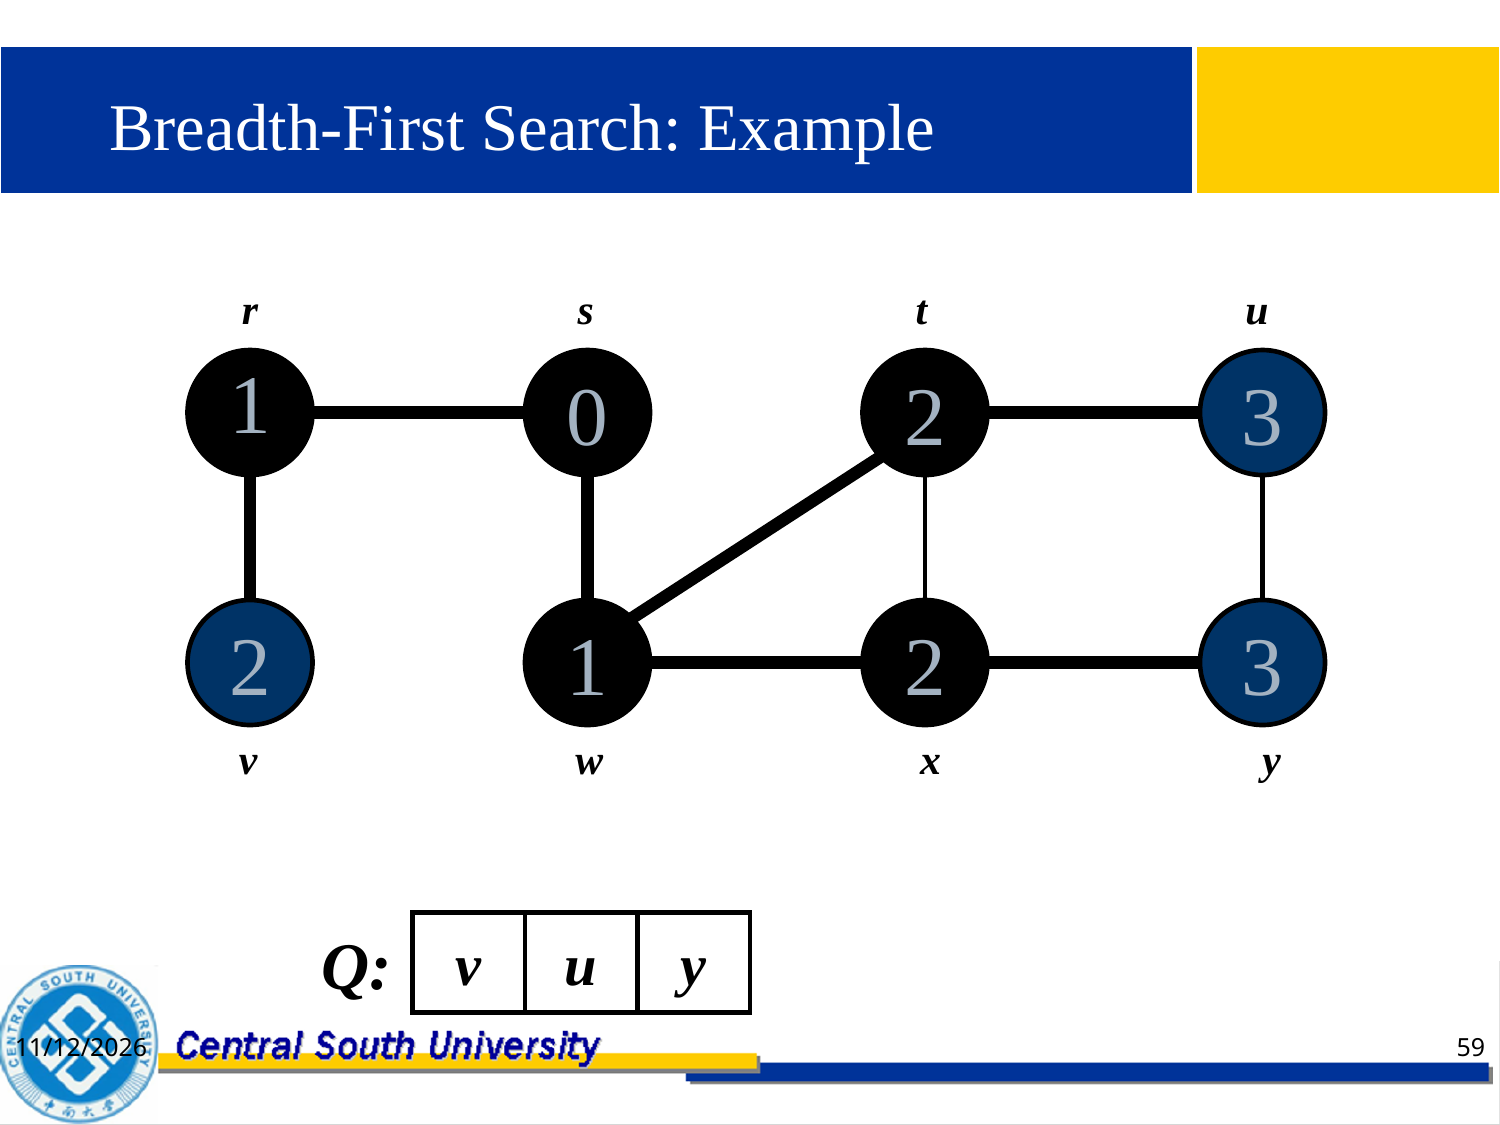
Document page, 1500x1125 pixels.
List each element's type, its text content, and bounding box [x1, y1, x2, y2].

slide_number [0, 1024, 325, 1103]
text_box w [560, 725, 619, 790]
text_box 3 [1200, 600, 1326, 725]
text_box v [412, 912, 525, 1013]
title Breadth-First Search: Example [94, 50, 1407, 172]
text_box 3 [1200, 350, 1326, 475]
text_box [631, 458, 881, 617]
text_box 1 [525, 600, 650, 725]
text_box y [637, 912, 750, 1013]
text_box t [900, 275, 942, 340]
text_box v [224, 725, 273, 790]
text_box r [227, 275, 273, 340]
text_box 1 [187, 350, 313, 475]
text_box 2 [862, 600, 988, 725]
text_box Q: [300, 912, 412, 1013]
text_box x [905, 725, 956, 790]
text_box u [1230, 275, 1284, 340]
picture [0, 961, 1500, 1125]
text_box 0 [525, 350, 651, 475]
text_box u [525, 912, 637, 1013]
text_box 2 [187, 600, 313, 725]
slide_number 59 [1175, 1024, 1500, 1103]
text_box y [1247, 725, 1296, 790]
text_box 2 [862, 350, 988, 475]
text_box s [562, 275, 609, 340]
